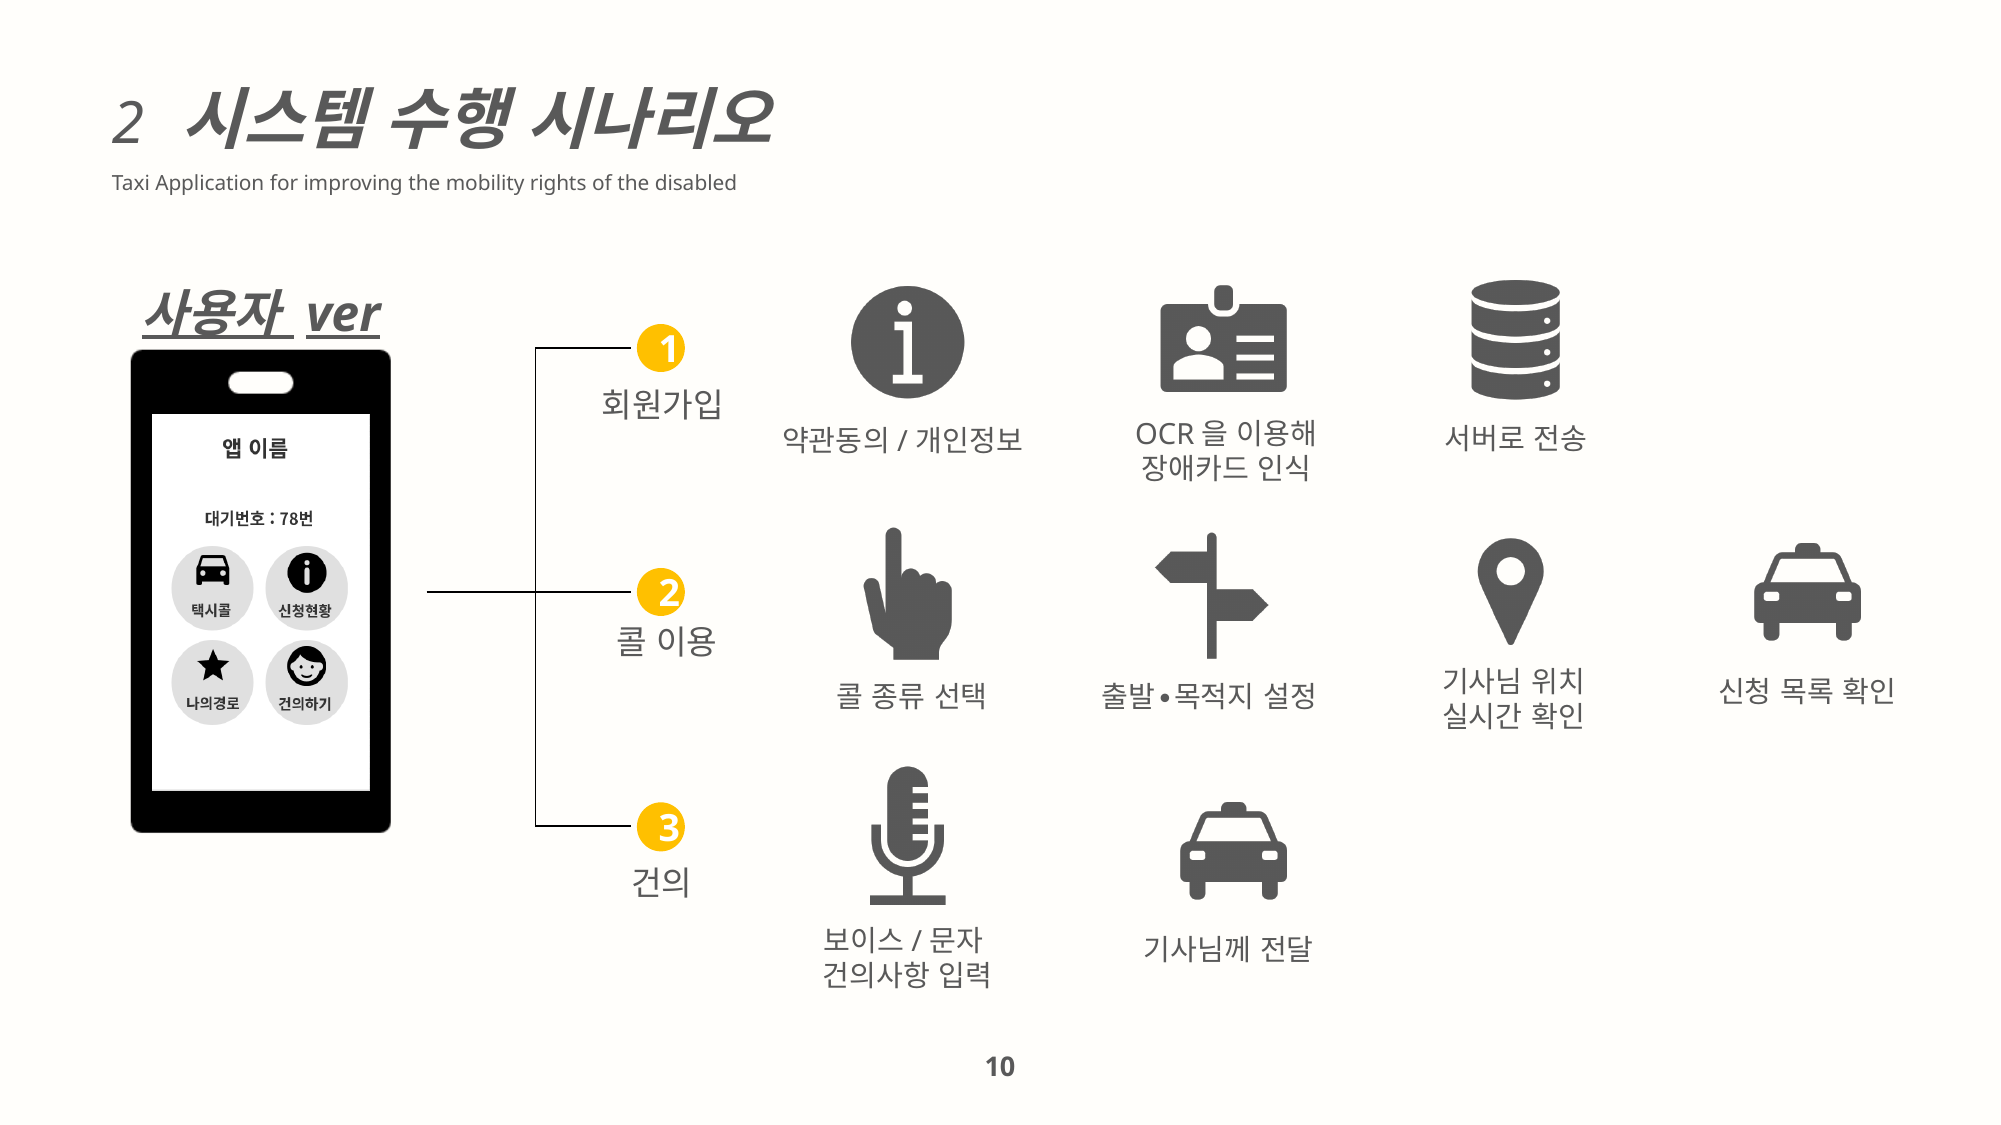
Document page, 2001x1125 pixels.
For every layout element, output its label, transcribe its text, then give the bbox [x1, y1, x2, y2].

text_box 2 [635, 566, 686, 614]
picture [1148, 263, 1299, 414]
text_box 기사님께 전달 [1129, 923, 1329, 974]
text_box 출발∙목적지 설정 [1087, 670, 1332, 721]
picture [1136, 520, 1287, 671]
picture [1440, 264, 1591, 415]
text_box 사용자 ver [127, 274, 420, 328]
text_box 서버로 전송 [1429, 412, 1603, 463]
picture [836, 271, 979, 413]
text_box 콜 종류 선택 [821, 670, 1003, 721]
text_box 기사님 위치 실시간 확인 [1427, 655, 1601, 741]
picture [832, 760, 983, 911]
text_box 2 시스템 수행 시나리오 Taxi Application for improving the mobility rights of the disabled [97, 29, 1098, 202]
text_box 콜 이용 [601, 614, 732, 669]
text_box 3 [635, 801, 686, 853]
picture [1732, 516, 1883, 667]
text_box 건의 [616, 855, 708, 910]
text_box 약관동의/개인정보 [767, 414, 1038, 465]
text_box 10 [0, 1042, 2000, 1090]
text_box OCR을 이용해 장애카드 인식 [1120, 407, 1333, 493]
picture [1158, 775, 1309, 926]
text_box 보이스/문자 건의사항 입력 [807, 915, 1008, 1000]
text_box 1 [635, 322, 686, 374]
picture [1435, 516, 1586, 667]
text_box 신청 목록 확인 [1703, 666, 1912, 716]
text_box 회원가입 [587, 376, 739, 432]
picture [832, 518, 983, 669]
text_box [96, 328, 427, 856]
